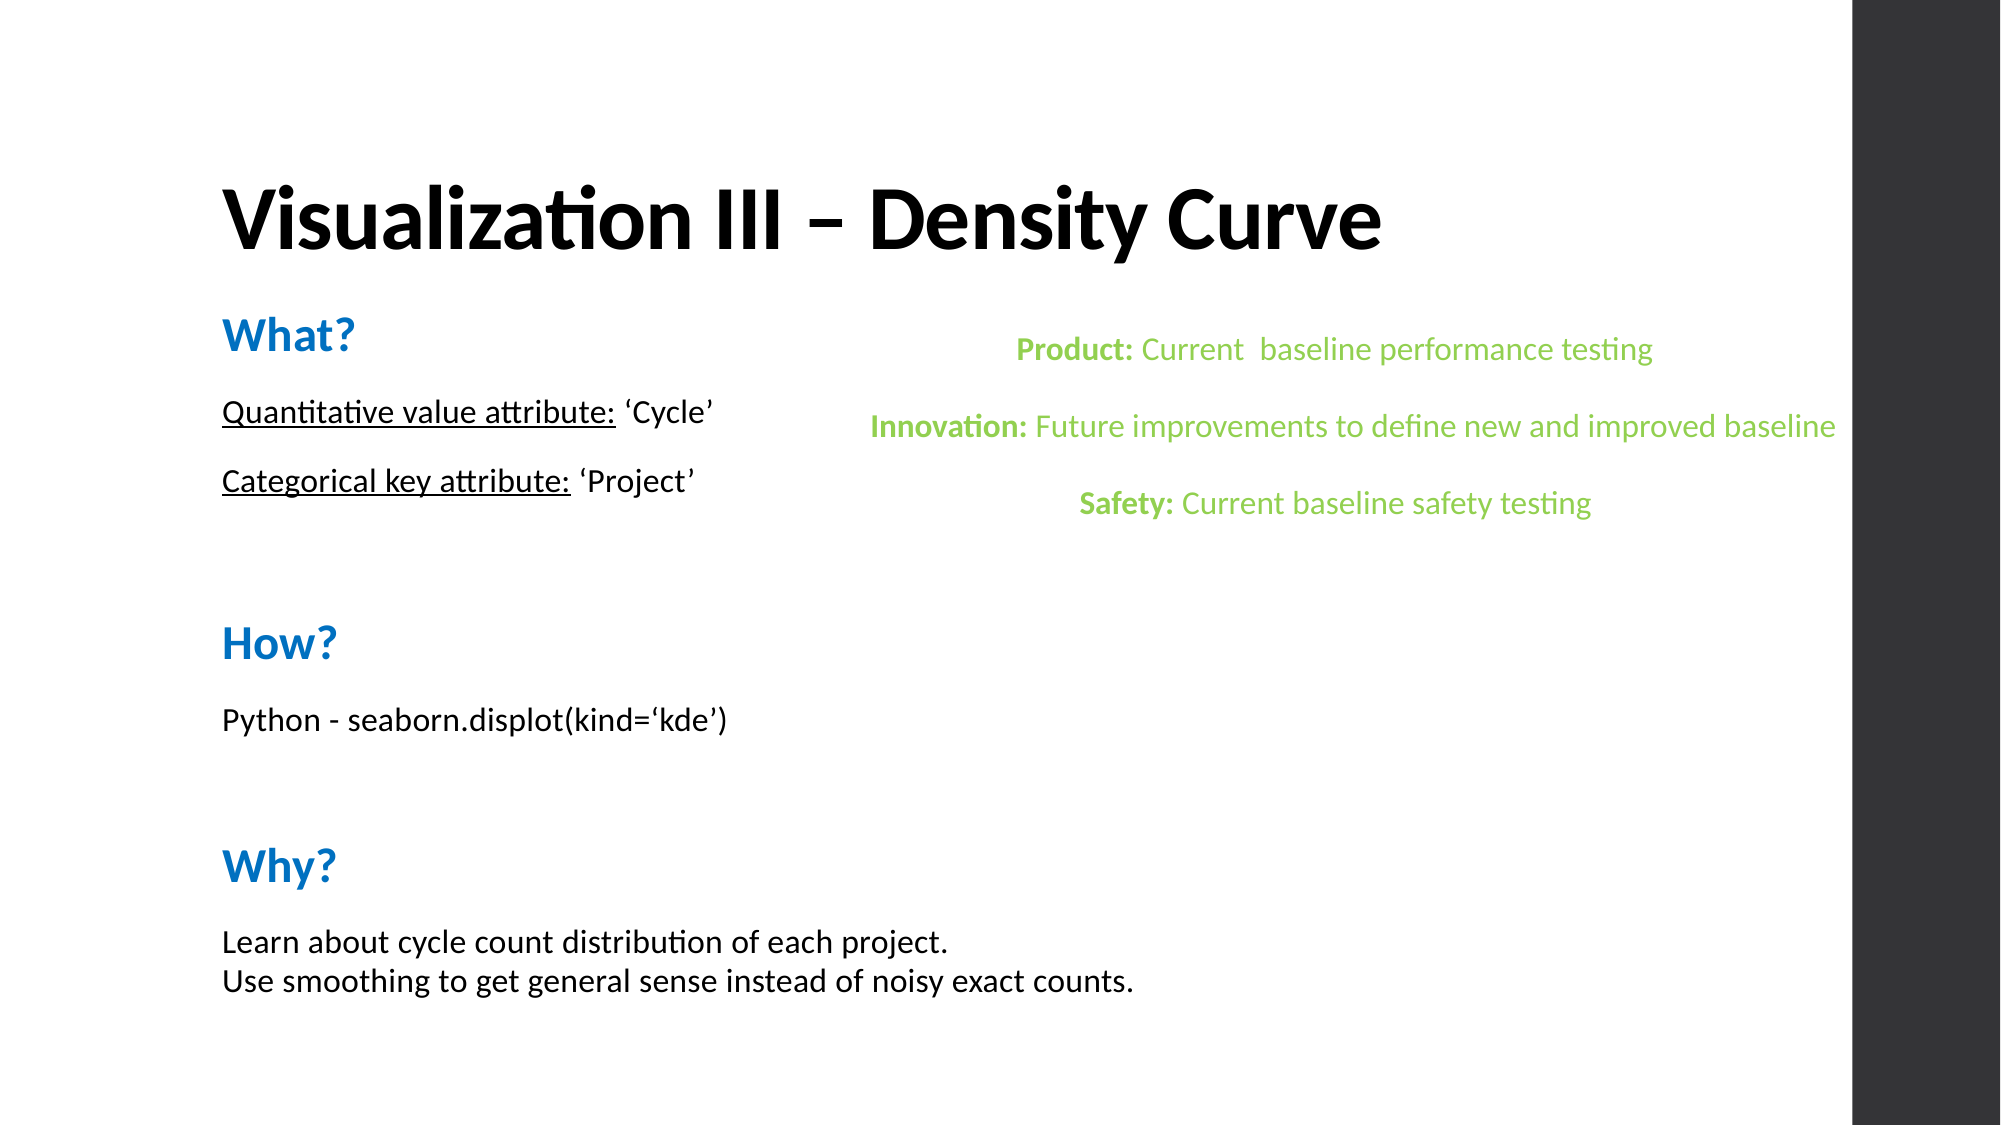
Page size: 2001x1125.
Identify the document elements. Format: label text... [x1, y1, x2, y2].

text_box Safety: Current baseline safety testing [1064, 474, 1892, 529]
text_box Innovation: Future improvements to define new and improved baseline [855, 396, 1880, 452]
list What? Quantitative value attribute: ‘Cycle’ Categorical key attribute: ‘Project’ How? Python - seaborn.displot(kind=‘kde’) Why? Learn about cycle count distribution of each project. Use smoothing to get general sense instead of noisy exact counts. [206, 299, 1617, 1014]
title Visualization III – Density Curve [206, 60, 1797, 278]
text_box Product: Current baseline performance testing [1001, 319, 1734, 375]
